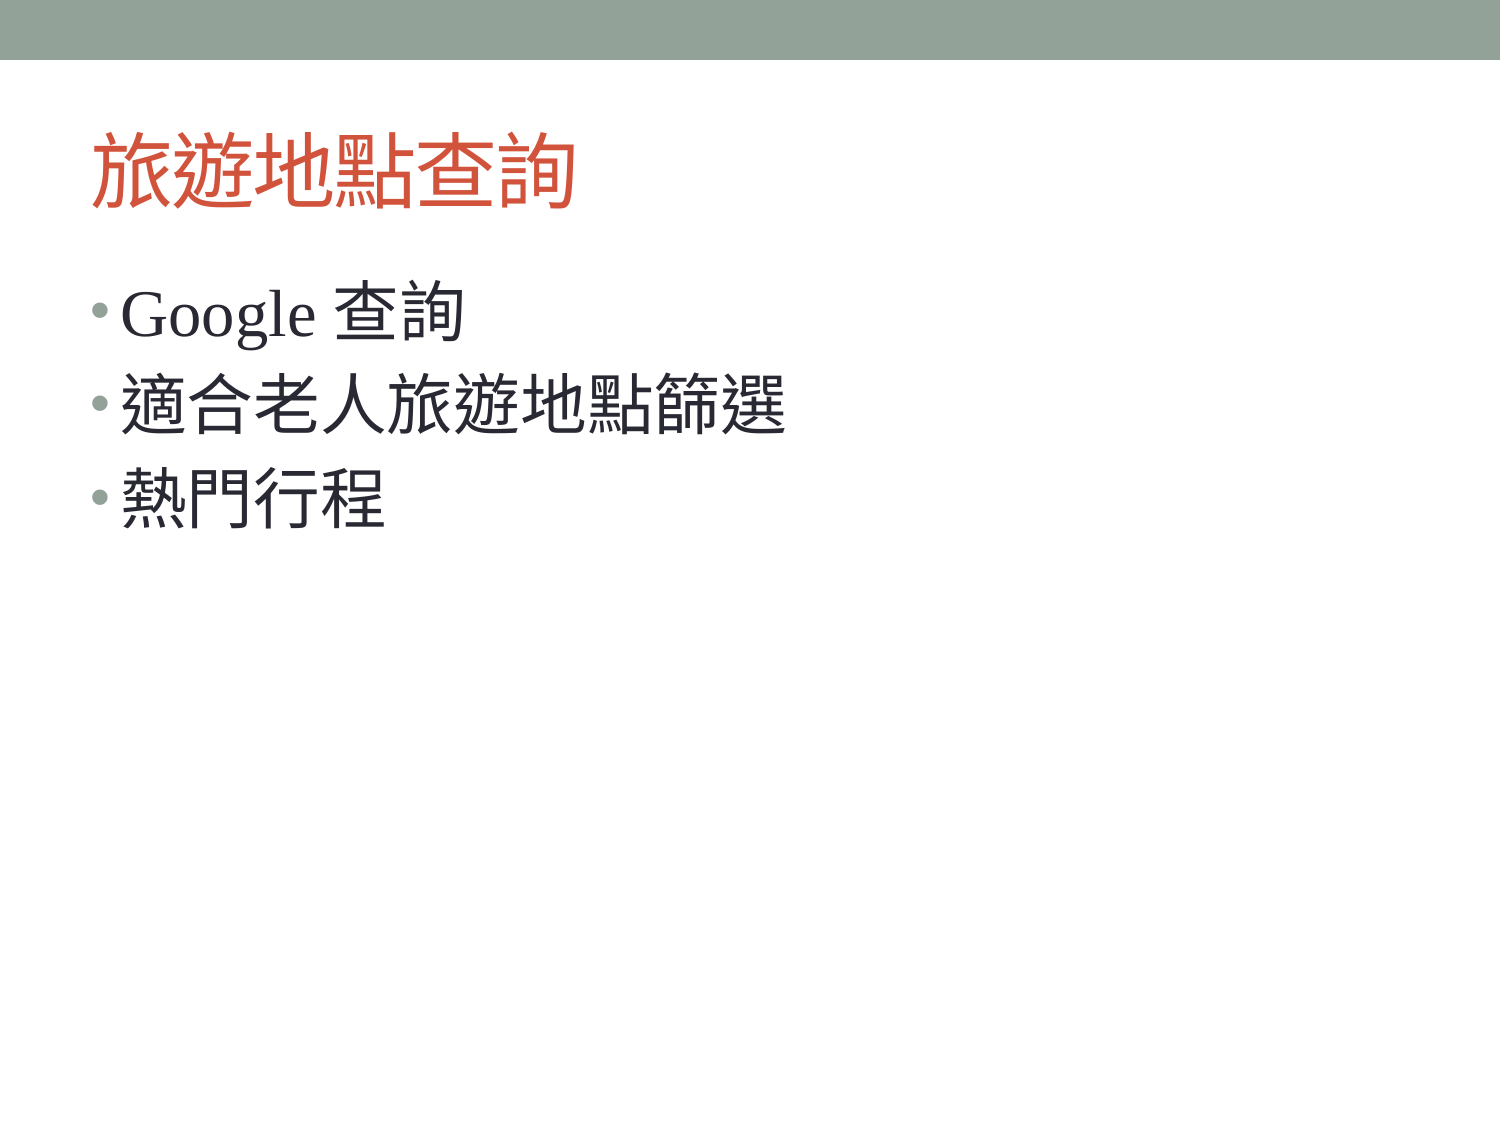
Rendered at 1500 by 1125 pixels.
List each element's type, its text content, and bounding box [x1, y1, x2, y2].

title 旅遊地點查詢 [75, 87, 1425, 250]
list Google查詢 適合老人旅遊地點篩選 熱門行程 [75, 262, 1425, 1063]
